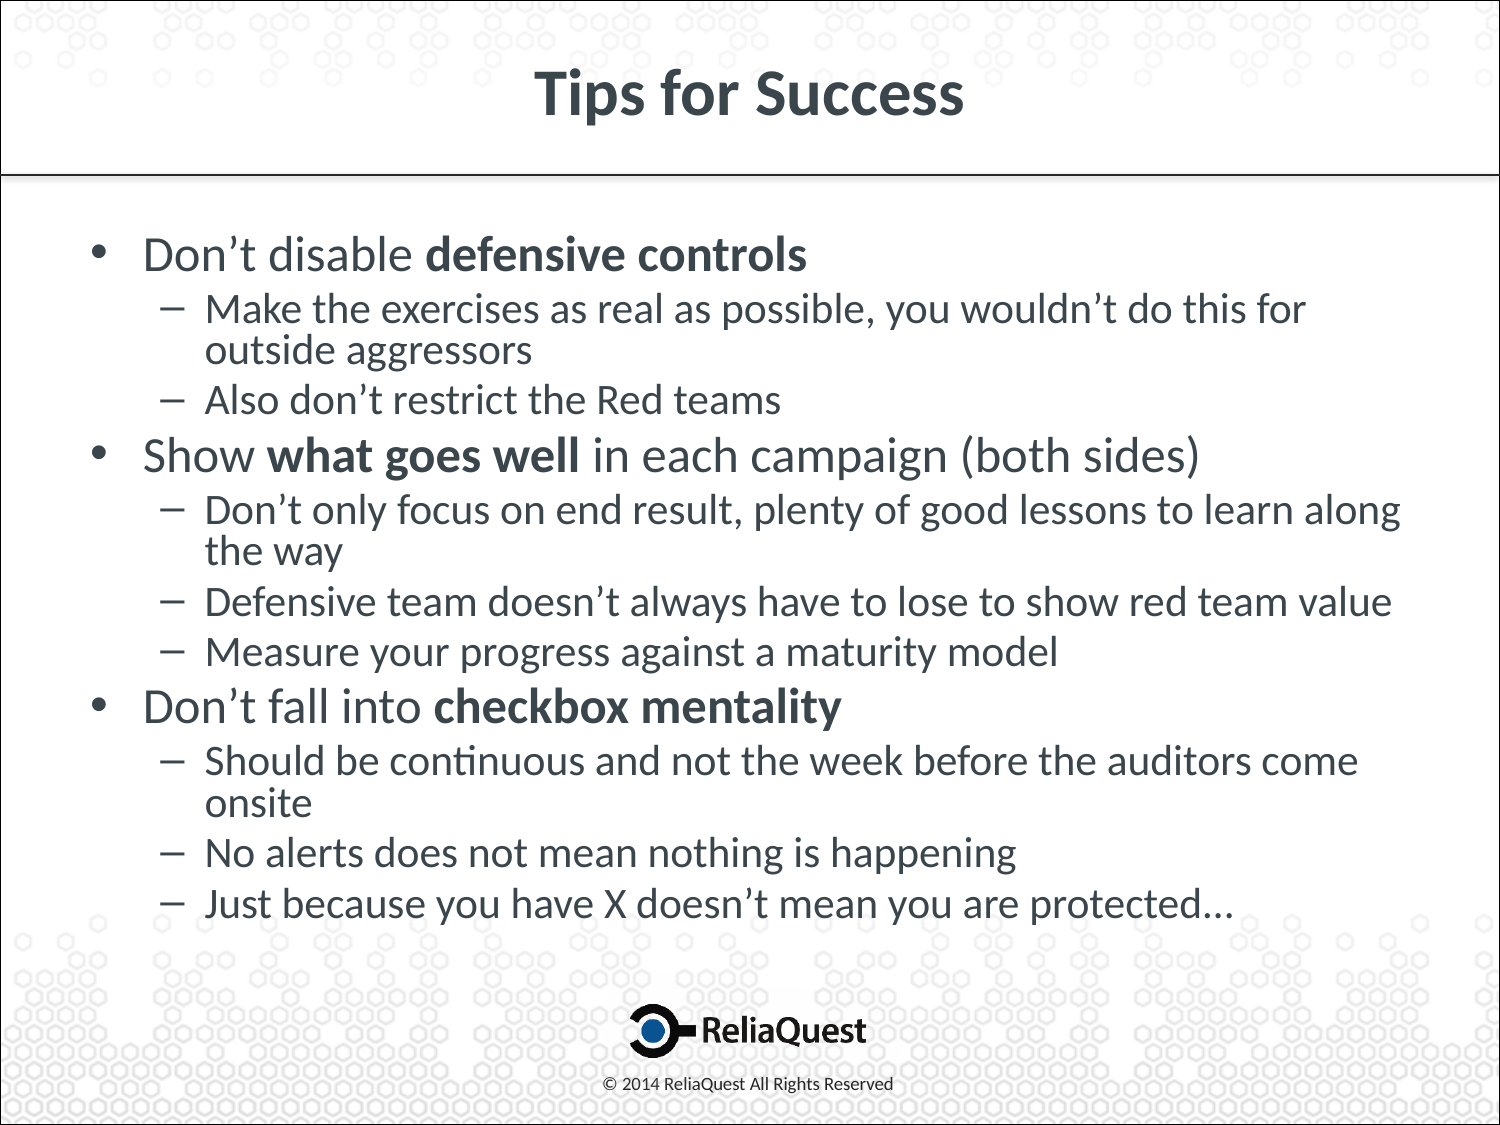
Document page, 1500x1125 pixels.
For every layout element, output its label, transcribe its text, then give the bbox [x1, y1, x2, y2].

picture [1, 1, 1499, 174]
list Don’t disable defensive controls Make the exercises as real as possible, you wouldn’t do this for outside aggressors Also don’t restrict the Red teams Show what goes well in each campaign (both sides) Don’t only focus on end result, plenty of good lessons to learn along the way Defensive team doesn’t always have to lose to show red team value Measure your progress against a maturity model Don’t fall into checkbox mentality Should be continuous and not the week before the auditors come onsite No alerts does not mean nothing is happening Just because you have X doesn’t mean you are protected… [75, 224, 1425, 980]
title Tips for Success [75, 24, 1425, 168]
picture [1, 176, 1499, 1124]
